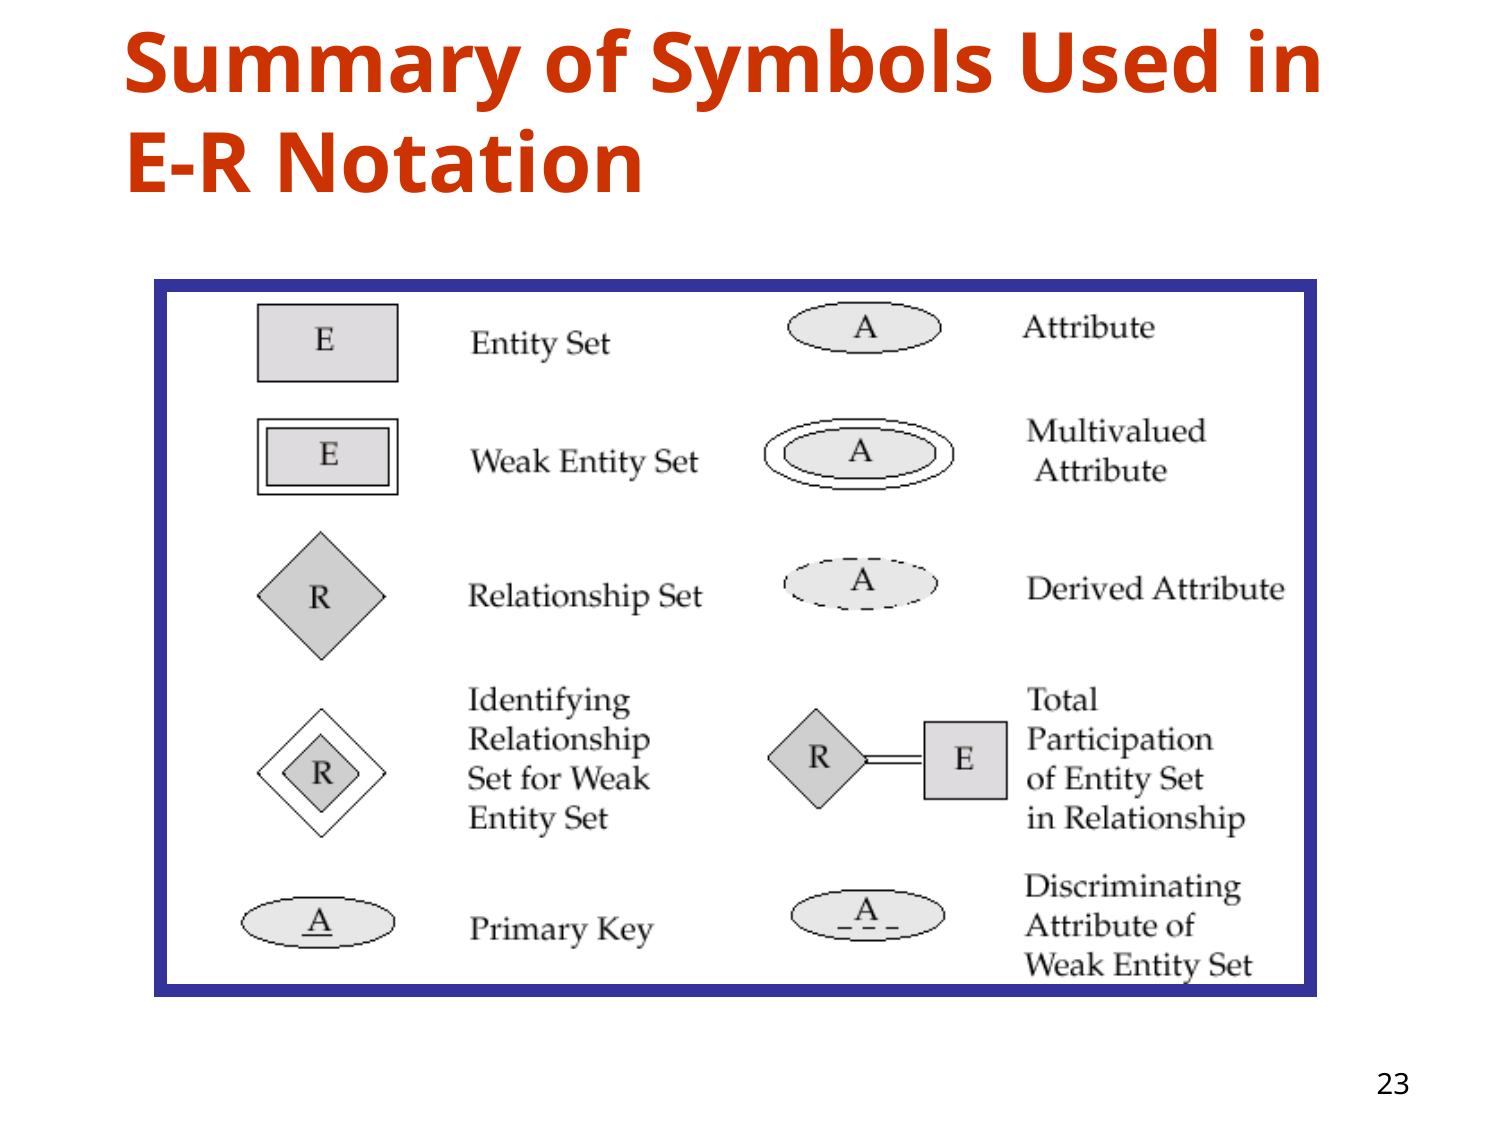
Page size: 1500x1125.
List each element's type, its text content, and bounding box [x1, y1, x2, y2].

text_box 23 [1112, 1037, 1425, 1113]
title Summary of Symbols Used in E-R Notation [108, 0, 1434, 218]
picture [166, 291, 1305, 985]
